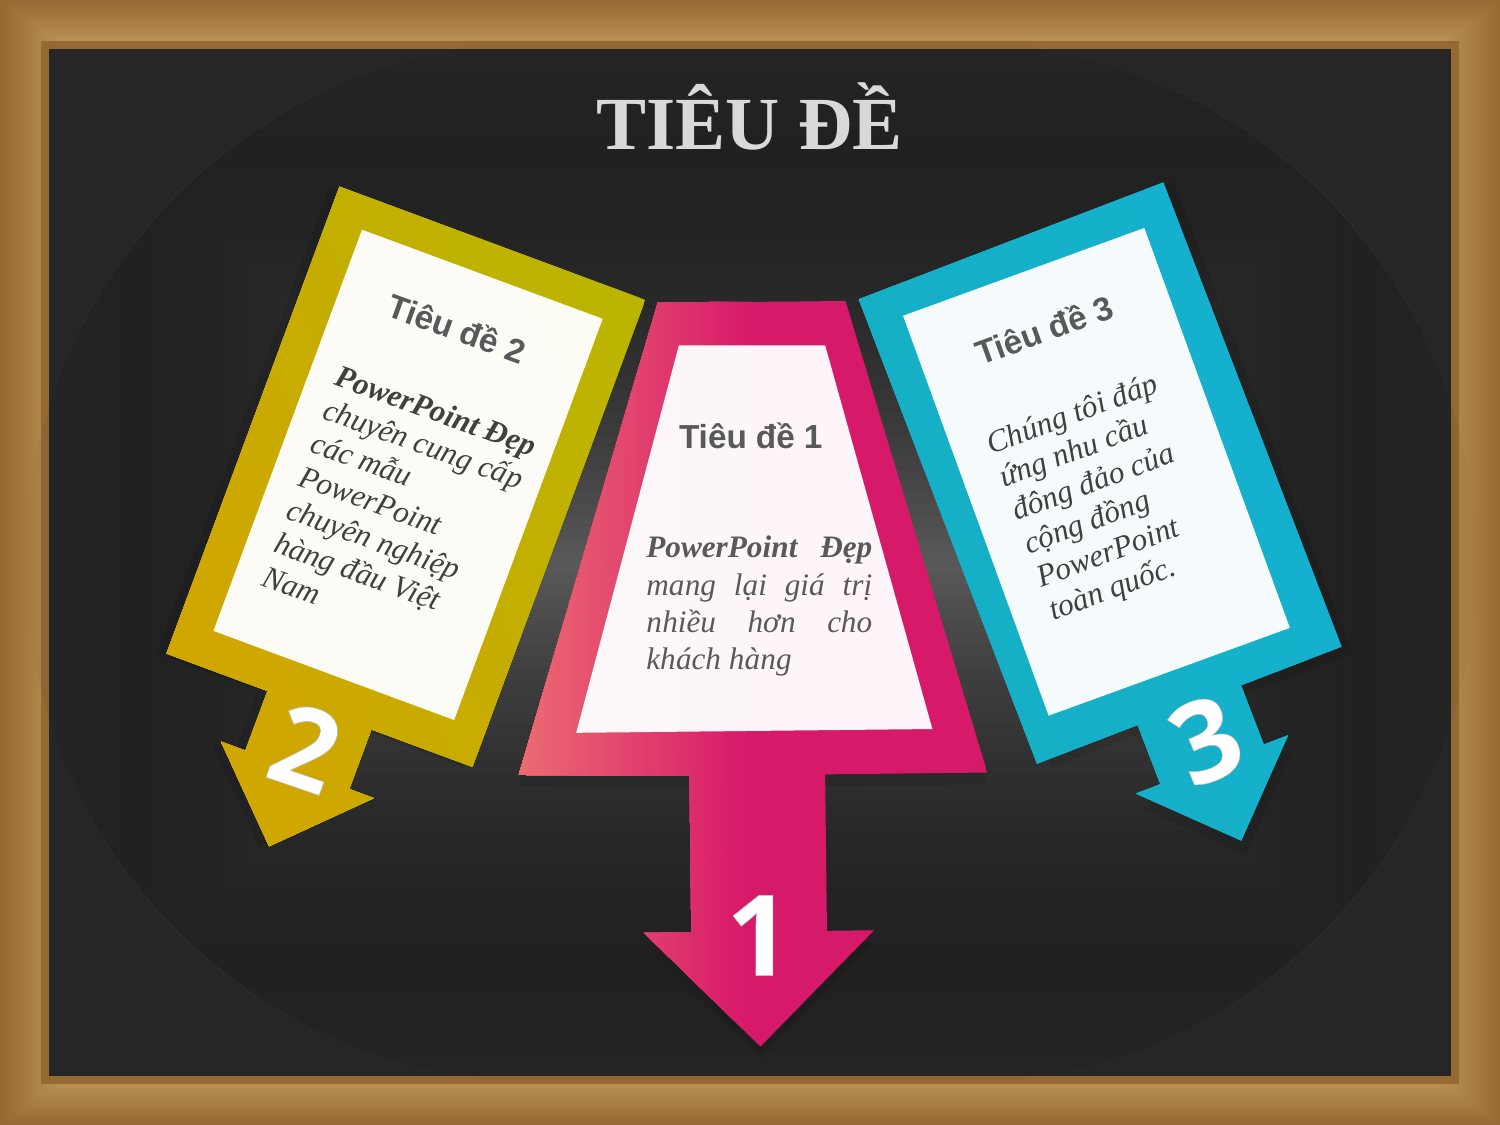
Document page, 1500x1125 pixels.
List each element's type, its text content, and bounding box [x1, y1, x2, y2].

picture [0, 0, 1500, 1125]
title TIÊU ĐỀ [74, 17, 1426, 222]
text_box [207, 219, 1290, 1059]
